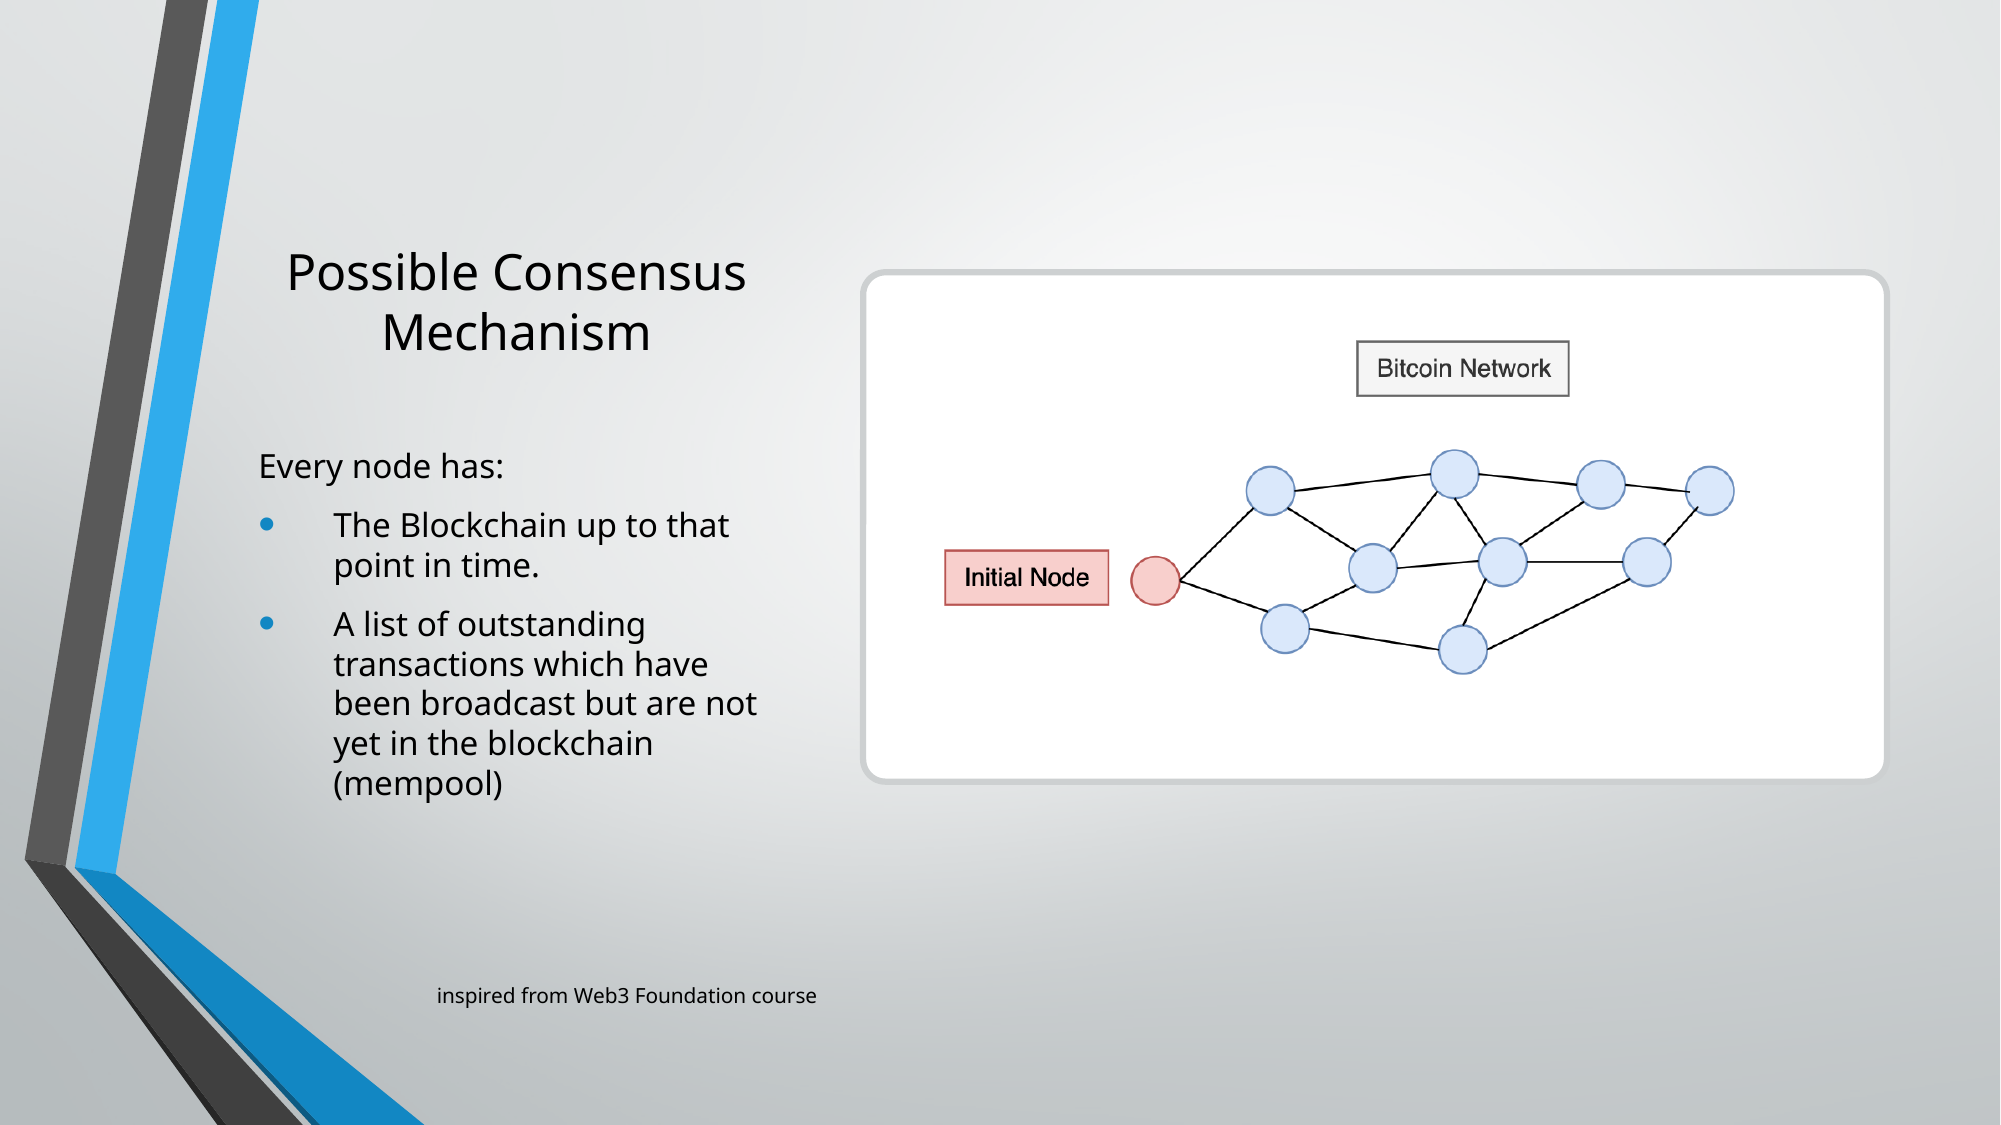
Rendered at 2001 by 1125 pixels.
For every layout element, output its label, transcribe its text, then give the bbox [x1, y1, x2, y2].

picture [862, 272, 1888, 782]
title Possible Consensus Mechanism [243, 177, 791, 425]
text_box Every node has: The Blockchain up to that point in time. A list of outstanding transactions which have been broadcast but are not yet in the blockchain (mempool) [243, 437, 791, 950]
footer inspired from Web3 Foundation course [421, 965, 1584, 1025]
